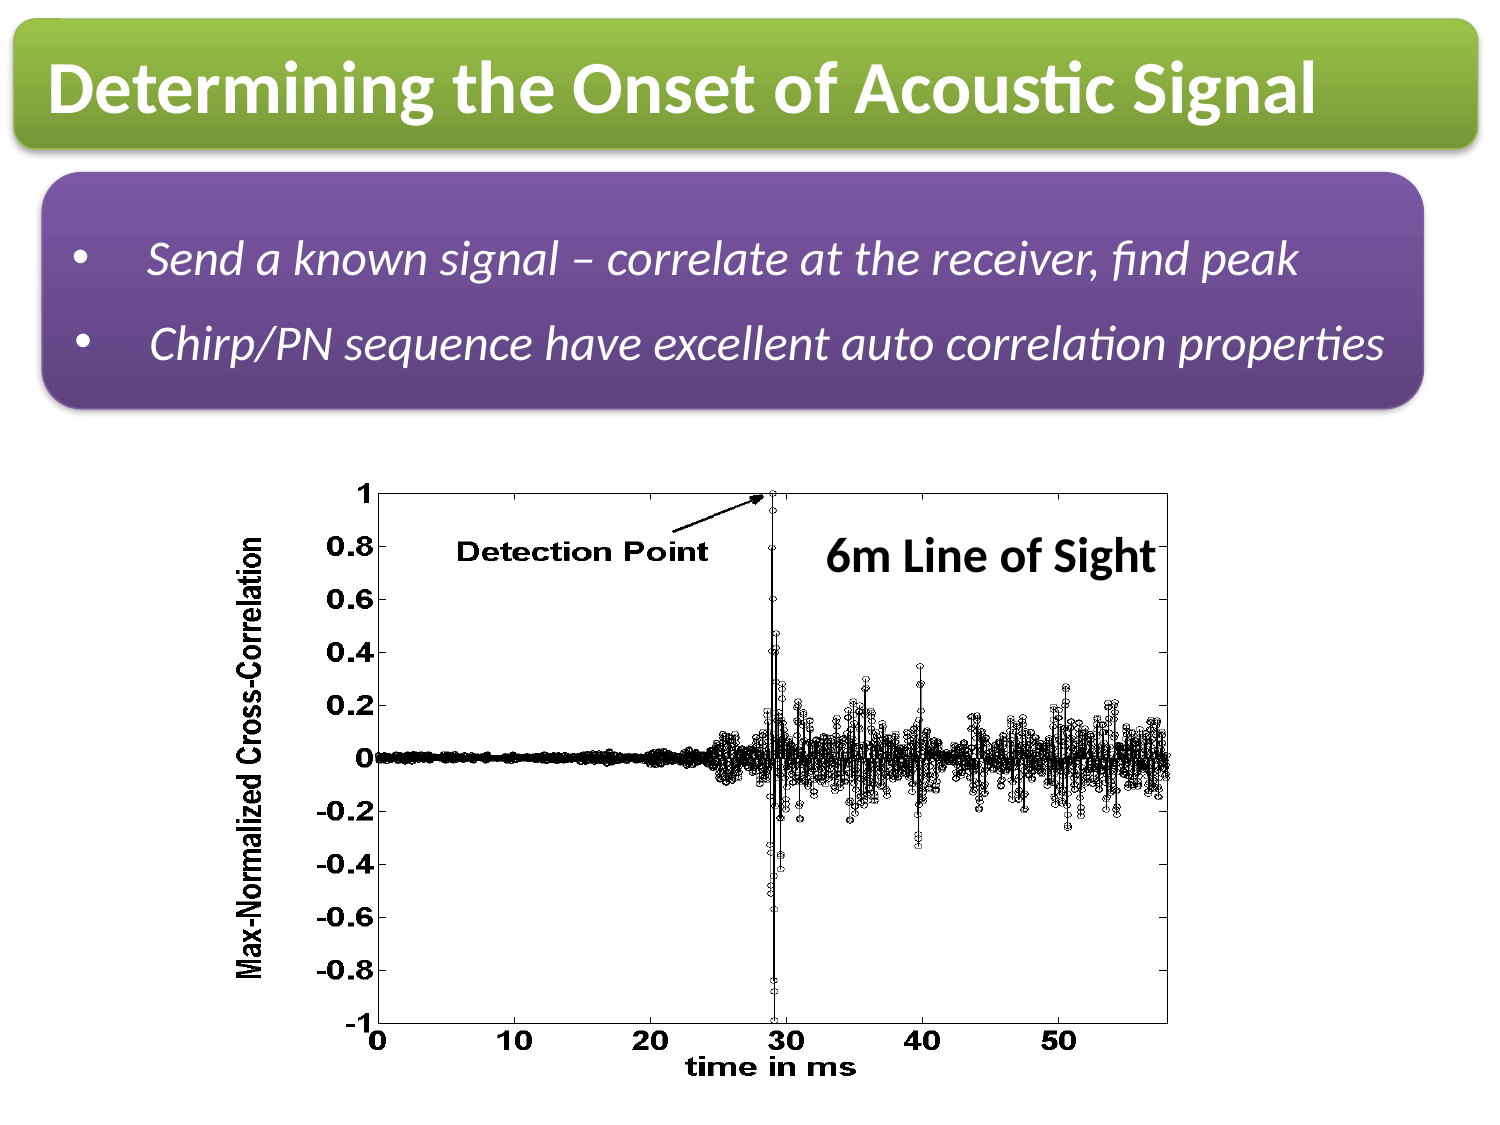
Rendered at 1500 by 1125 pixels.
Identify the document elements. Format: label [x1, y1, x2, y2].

text_box [41, 172, 1448, 410]
text_box [13, 18, 1478, 176]
picture [225, 444, 1266, 1095]
